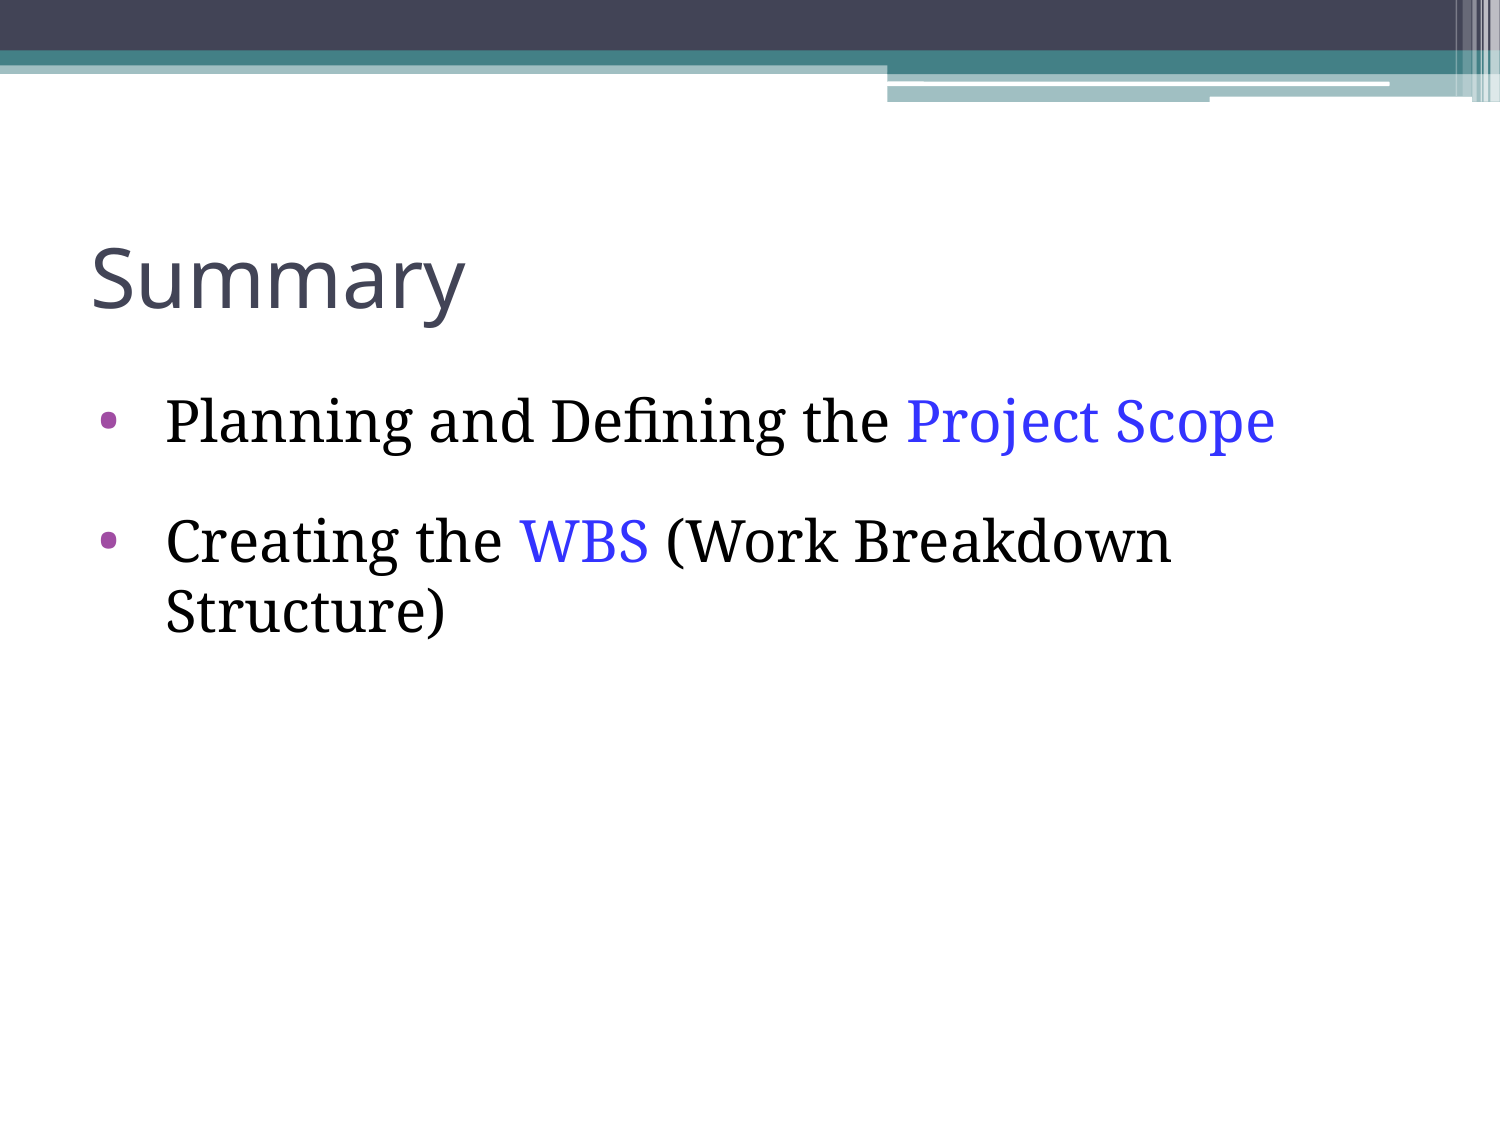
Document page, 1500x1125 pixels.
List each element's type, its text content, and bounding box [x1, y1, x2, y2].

title Summary [75, 187, 1425, 363]
list Planning and Defining the Project Scope Creating the WBS (Work Breakdown Structure) [75, 368, 1425, 1079]
